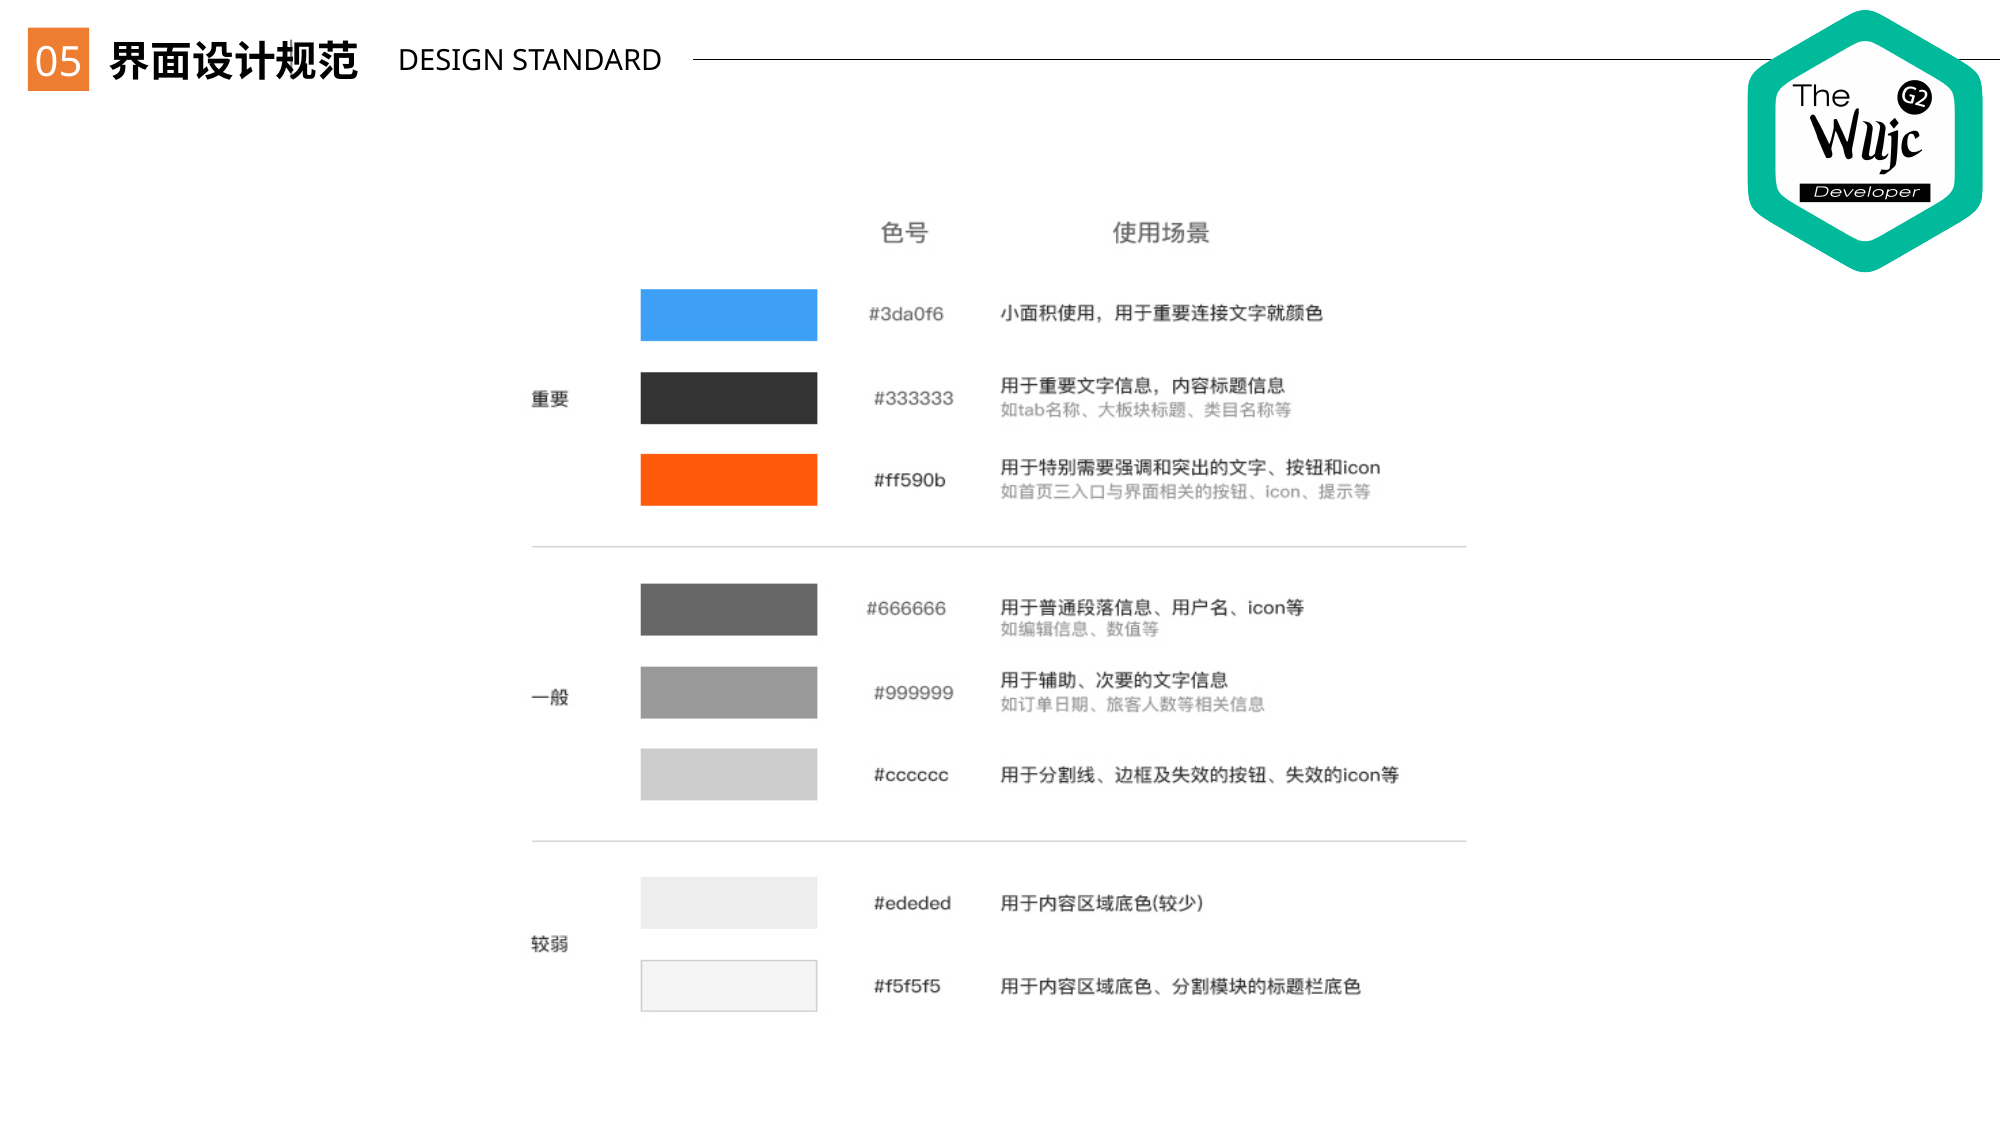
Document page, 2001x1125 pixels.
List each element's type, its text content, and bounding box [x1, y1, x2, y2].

text_box 05 [0, 26, 130, 92]
picture [1692, 0, 2000, 314]
text_box DESIGN STANDARD [383, 34, 686, 84]
text_box 界面设计规范 [130, 26, 376, 92]
picture [479, 190, 1521, 1049]
